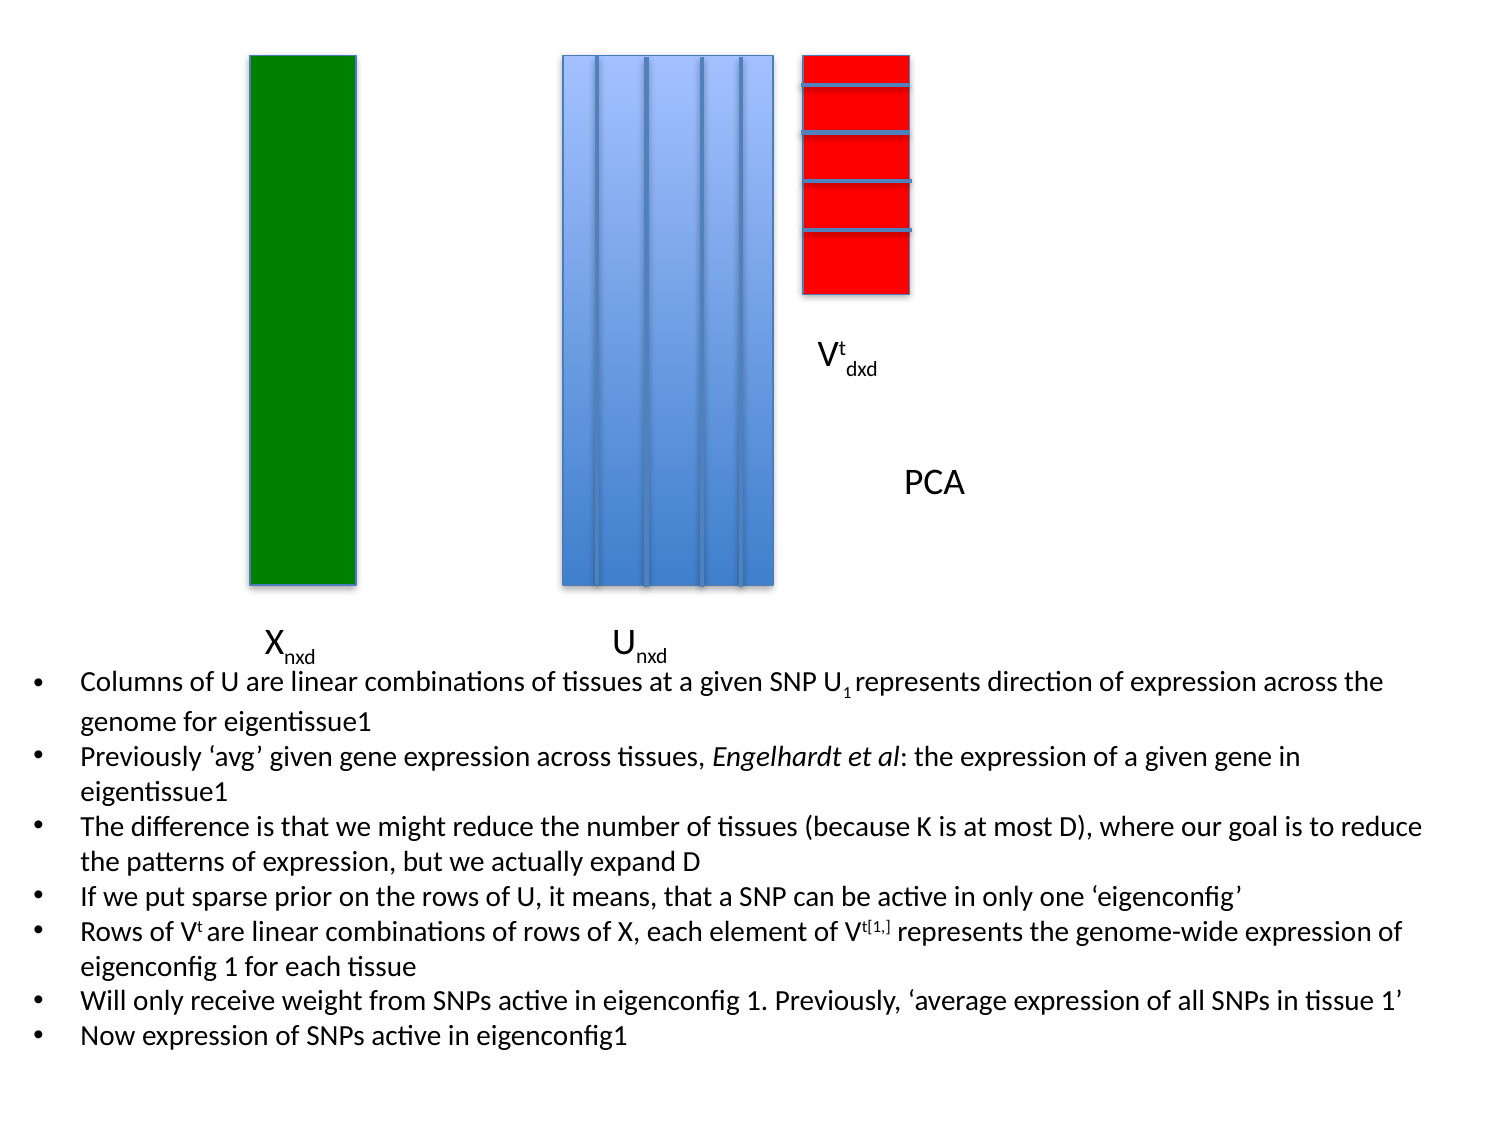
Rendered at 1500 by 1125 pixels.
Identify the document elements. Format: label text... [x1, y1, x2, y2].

text_box [562, 55, 594, 585]
text_box Vtdxd [802, 321, 946, 388]
text_box Columns of U are linear combinations of tissues at a given SNP U1 represents direction of expression across the genome for eigentissue1 Previously ‘avg’ given gene expression across tissues, Engelhardt et al: the expression of a given gene in eigentissue1 The difference is that we might reduce the number of tissues (because K is at most D), where our goal is to reduce the patterns of expression, but we actually expand D If we put sparse prior on the rows of U, it means, that a SNP can be active in only one ‘eigenconfig’ Rows of Vt are linear combinations of rows of X, each element of Vt[1,] represents the genome-wide expression of eigenconfig 1 for each tissue Will only receive weight from SNPs active in eigenconfig 1. Previously, ‘average expression of all SNPs in tissue 1’ Now expression of SNPs active in eigenconfig1 [18, 585, 1457, 1089]
text_box [249, 55, 357, 585]
text_box [802, 190, 910, 227]
text_box PCA [889, 450, 1242, 510]
text_box [599, 55, 774, 585]
text_box [802, 55, 910, 82]
text_box [802, 142, 910, 178]
text_box [802, 239, 910, 295]
text_box [802, 94, 910, 130]
